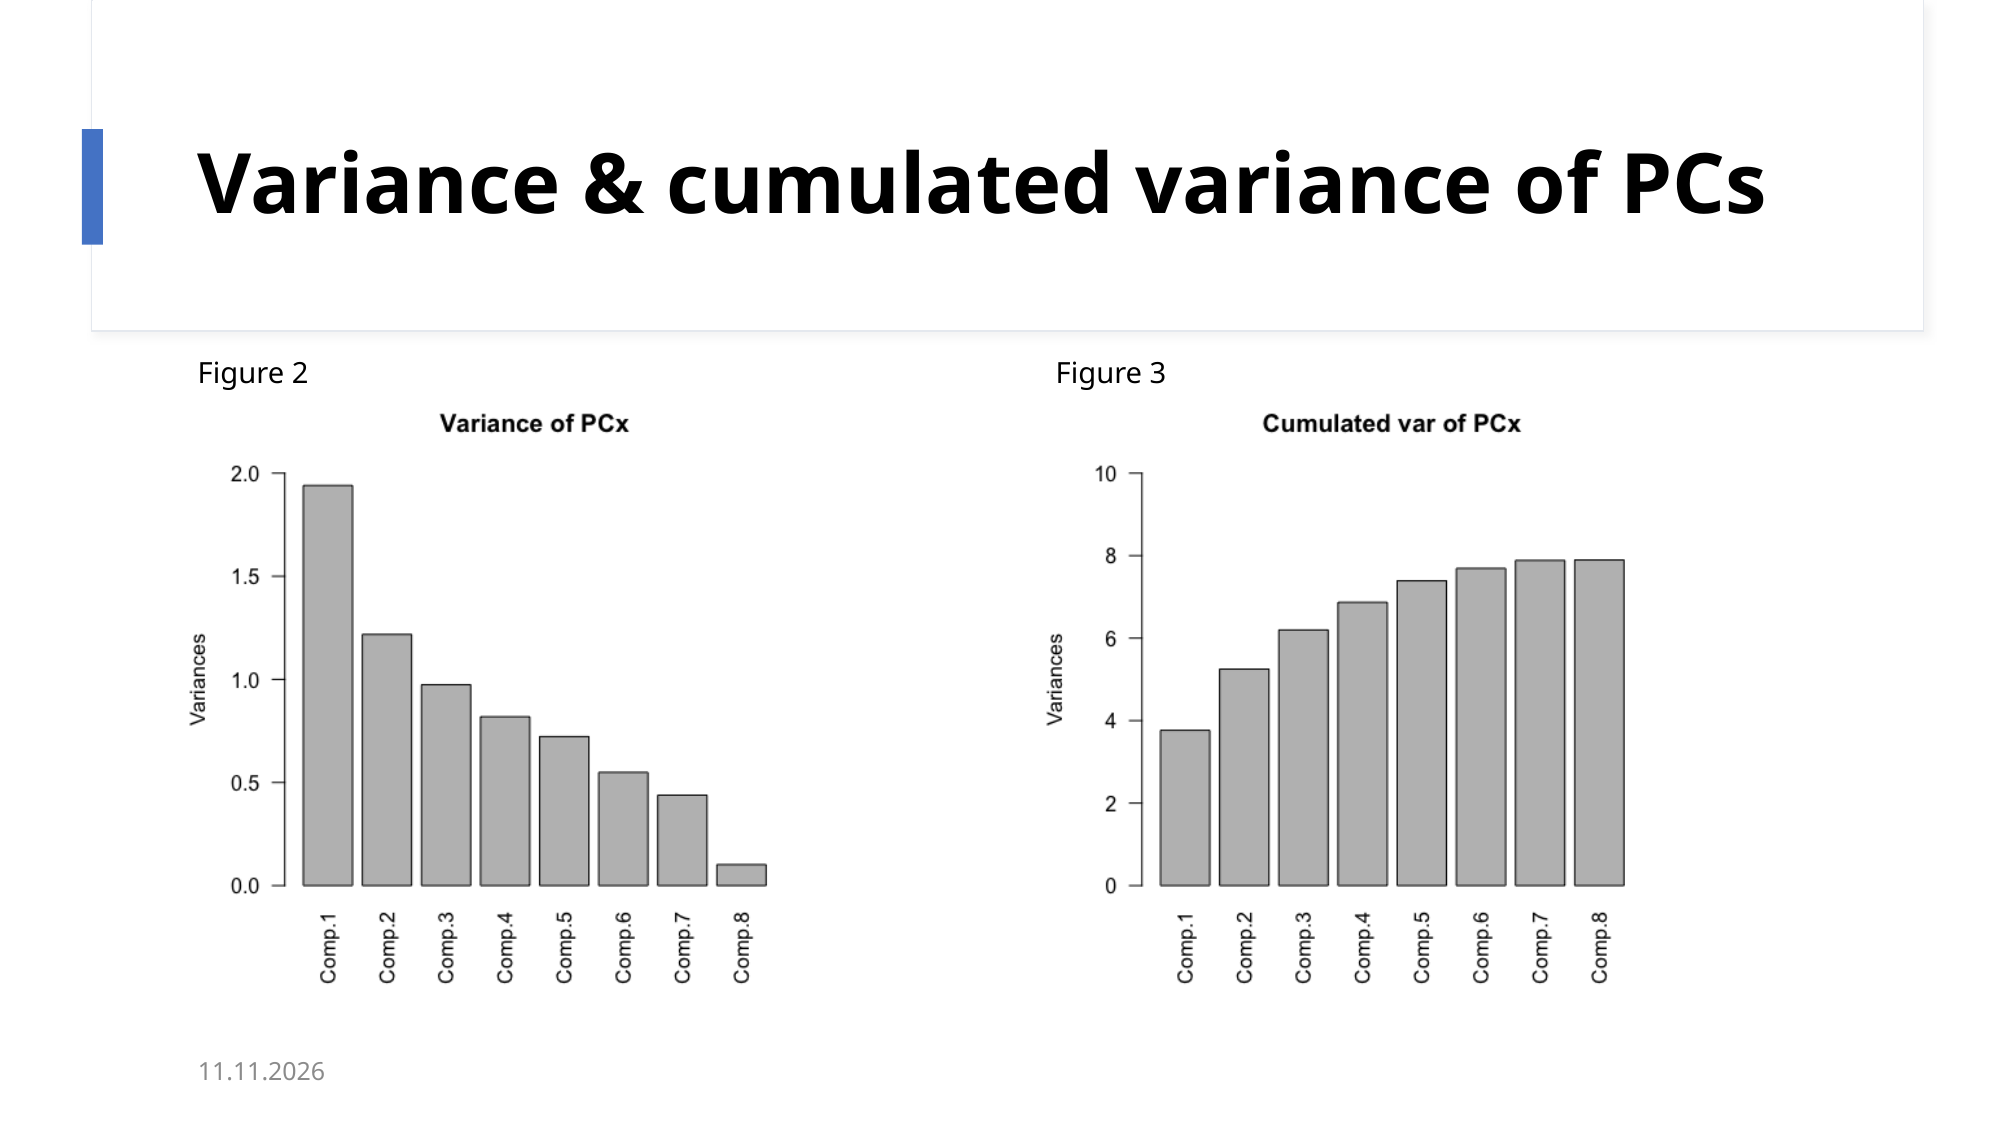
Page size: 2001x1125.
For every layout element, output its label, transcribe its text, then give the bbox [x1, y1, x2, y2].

text_box Figure 3 [1040, 346, 1294, 372]
text_box Figure 2 [182, 346, 436, 372]
title Variance & cumulated variance of PCs [183, 90, 1851, 284]
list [182, 372, 837, 1013]
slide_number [183, 1042, 633, 1103]
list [1040, 372, 1695, 1013]
